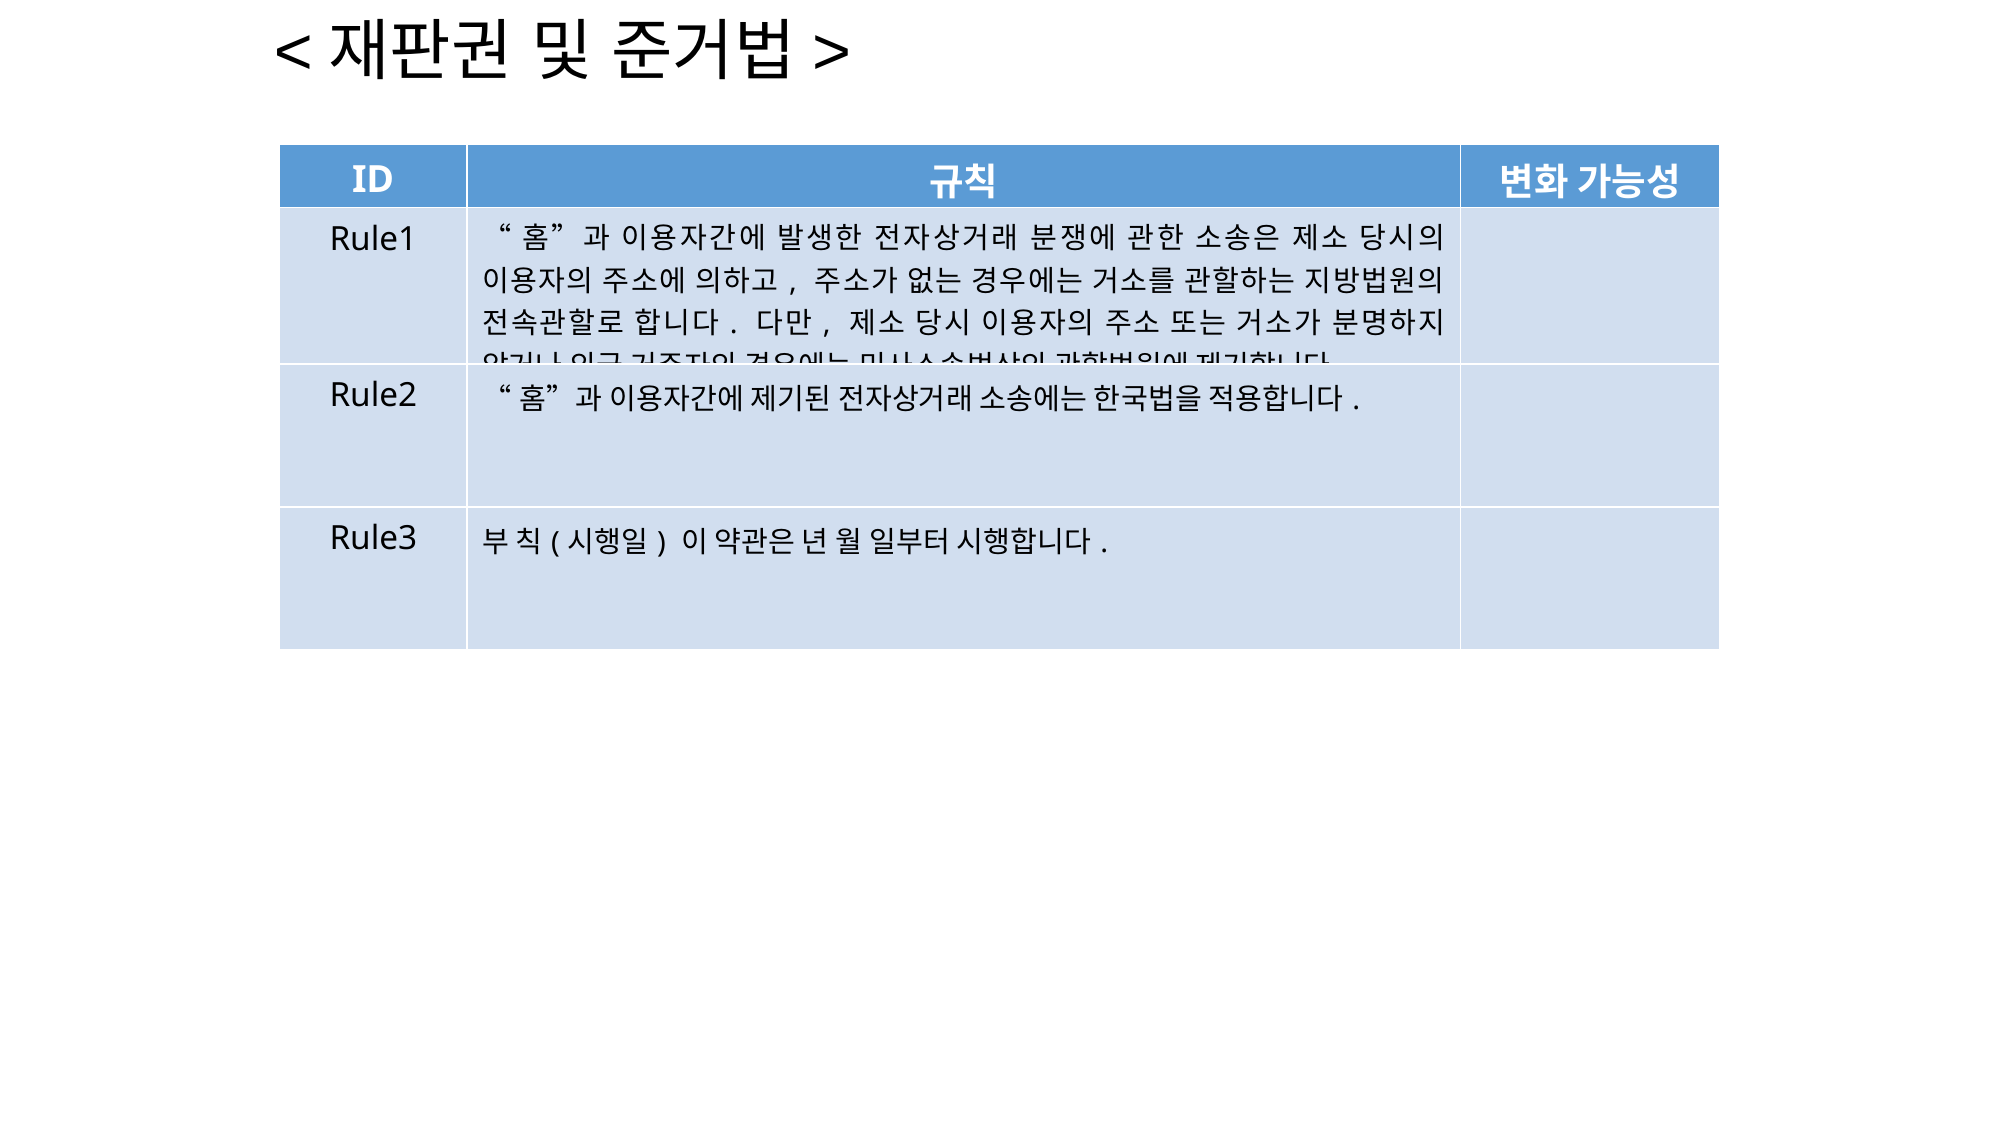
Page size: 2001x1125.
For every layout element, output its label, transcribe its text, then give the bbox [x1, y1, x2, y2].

table_cell [1461, 508, 1719, 649]
table_cell [1461, 208, 1719, 363]
table_cell [1461, 365, 1719, 506]
text_box <재판권 및 준거법> [258, 0, 867, 96]
table_cell Rule2 [280, 365, 466, 506]
table_cell “홈”과 이용자간에 발생한 전자상거래 분쟁에 관한 소송은 제소 당시의 이용자의 주소에 의하고, 주소가 없는 경우에는 거소를 관할하는 지방법원의 전속관할로 합니다. 다만, 제소 당시 이용자의 주소 또는 거소가 분명하지 않거나 외국 거주자의 경우에는 민사소송법상의 관할법원에 제기합니다. [468, 208, 1460, 363]
table_cell Rule1 [280, 208, 466, 363]
table_cell 부 칙(시행일) 이 약관은 년 월 일부터 시행합니다. [468, 508, 1460, 649]
table_header 규칙 [468, 145, 1460, 207]
table_cell “홈”과 이용자간에 제기된 전자상거래 소송에는 한국법을 적용합니다. [468, 365, 1460, 506]
table_header 변화 가능성 [1461, 145, 1719, 207]
table_header ID [280, 145, 466, 207]
table_cell Rule3 [280, 508, 466, 649]
